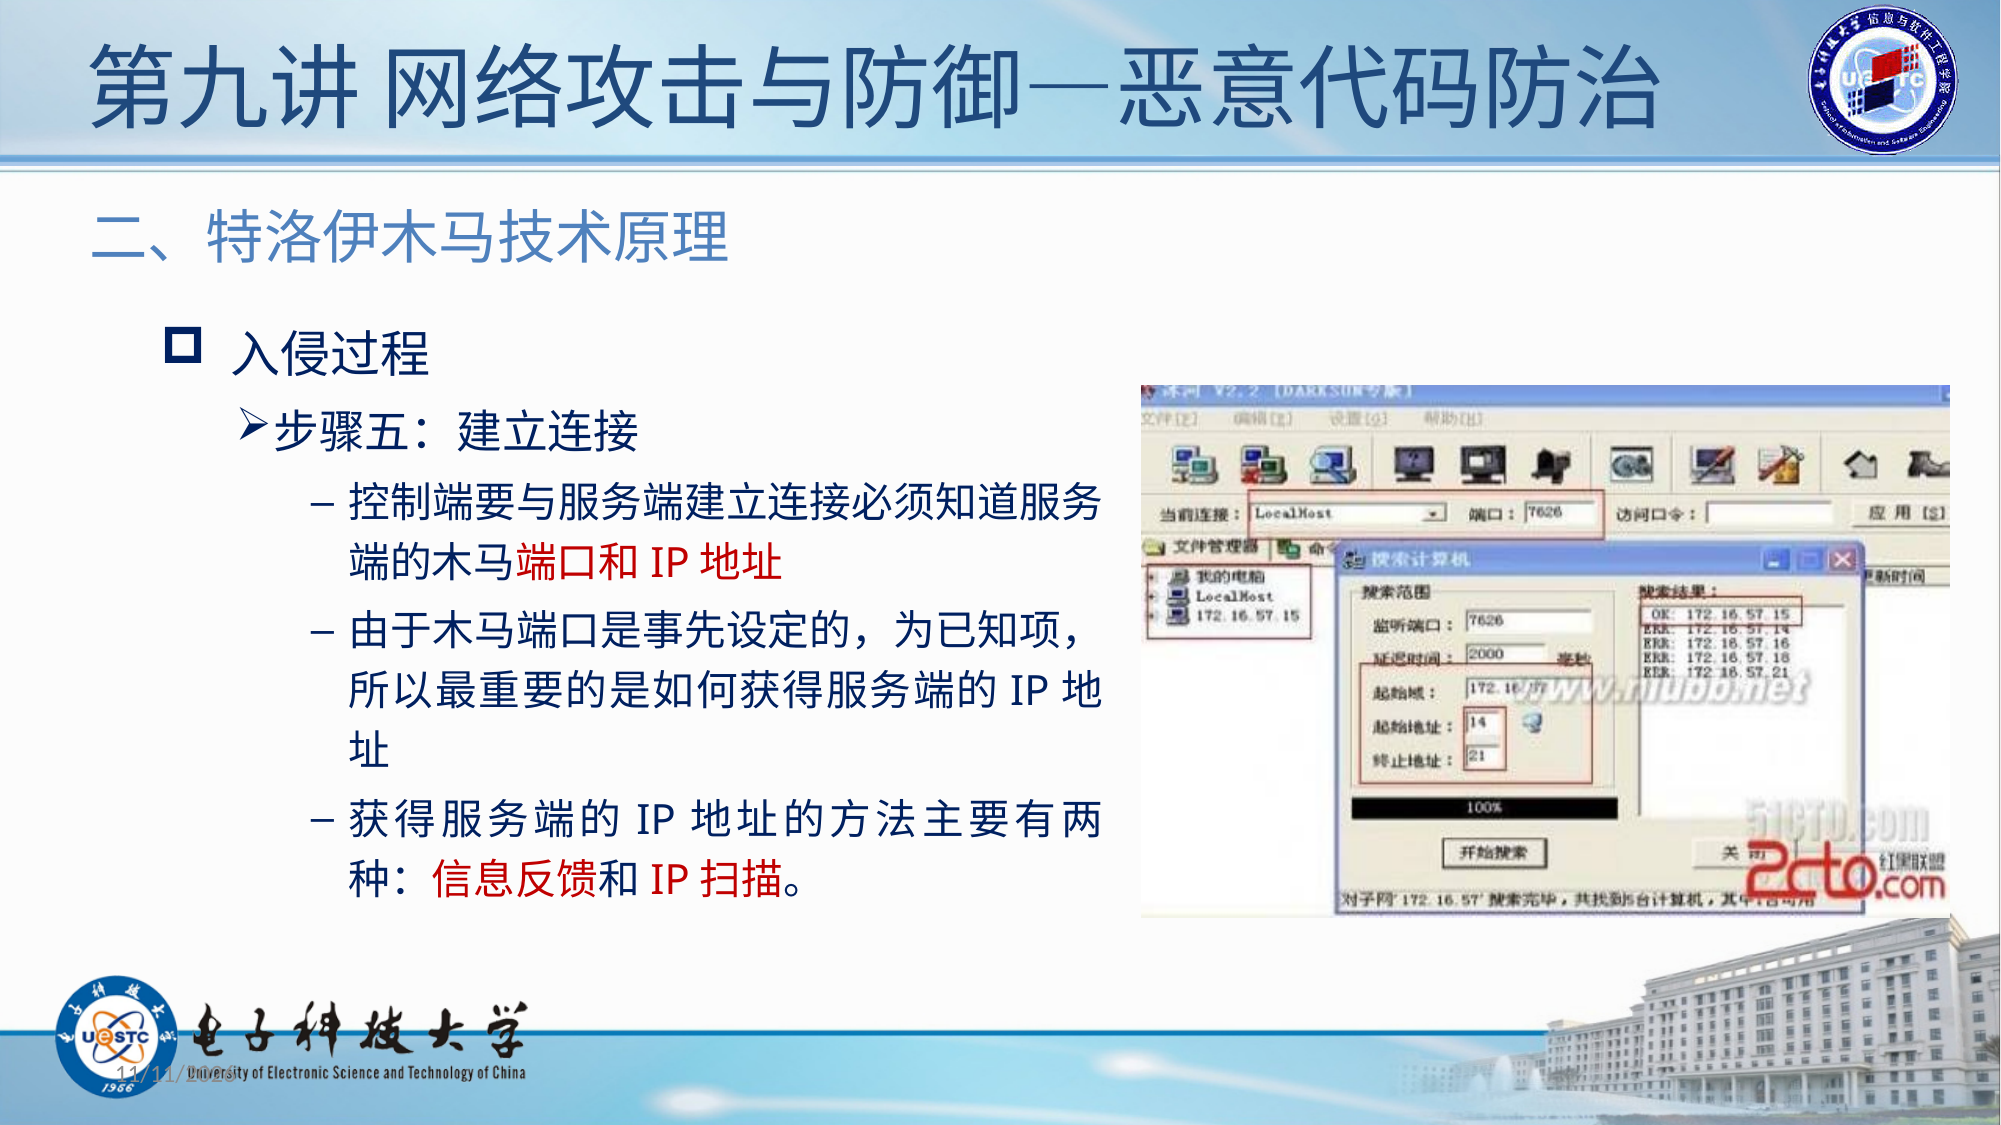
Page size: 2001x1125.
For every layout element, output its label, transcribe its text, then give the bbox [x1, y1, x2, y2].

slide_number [99, 1042, 567, 1103]
text_box 二、特洛伊木马技术原理 [74, 192, 745, 278]
picture [0, 0, 2001, 1125]
title 第九讲 网络攻击与防御—恶意代码防治 [70, 12, 1725, 159]
list 入侵过程 步骤五：建立连接 控制端要与服务端建立连接必须知道服务端的木马端口和IP地址 由于木马端口是事先设定的，为已知项，所以最重要的是如何获得服务端的IP地址 获得服务端的IP地址的方法主要有两种：信息反馈和IP扫描。 [70, 302, 1119, 965]
